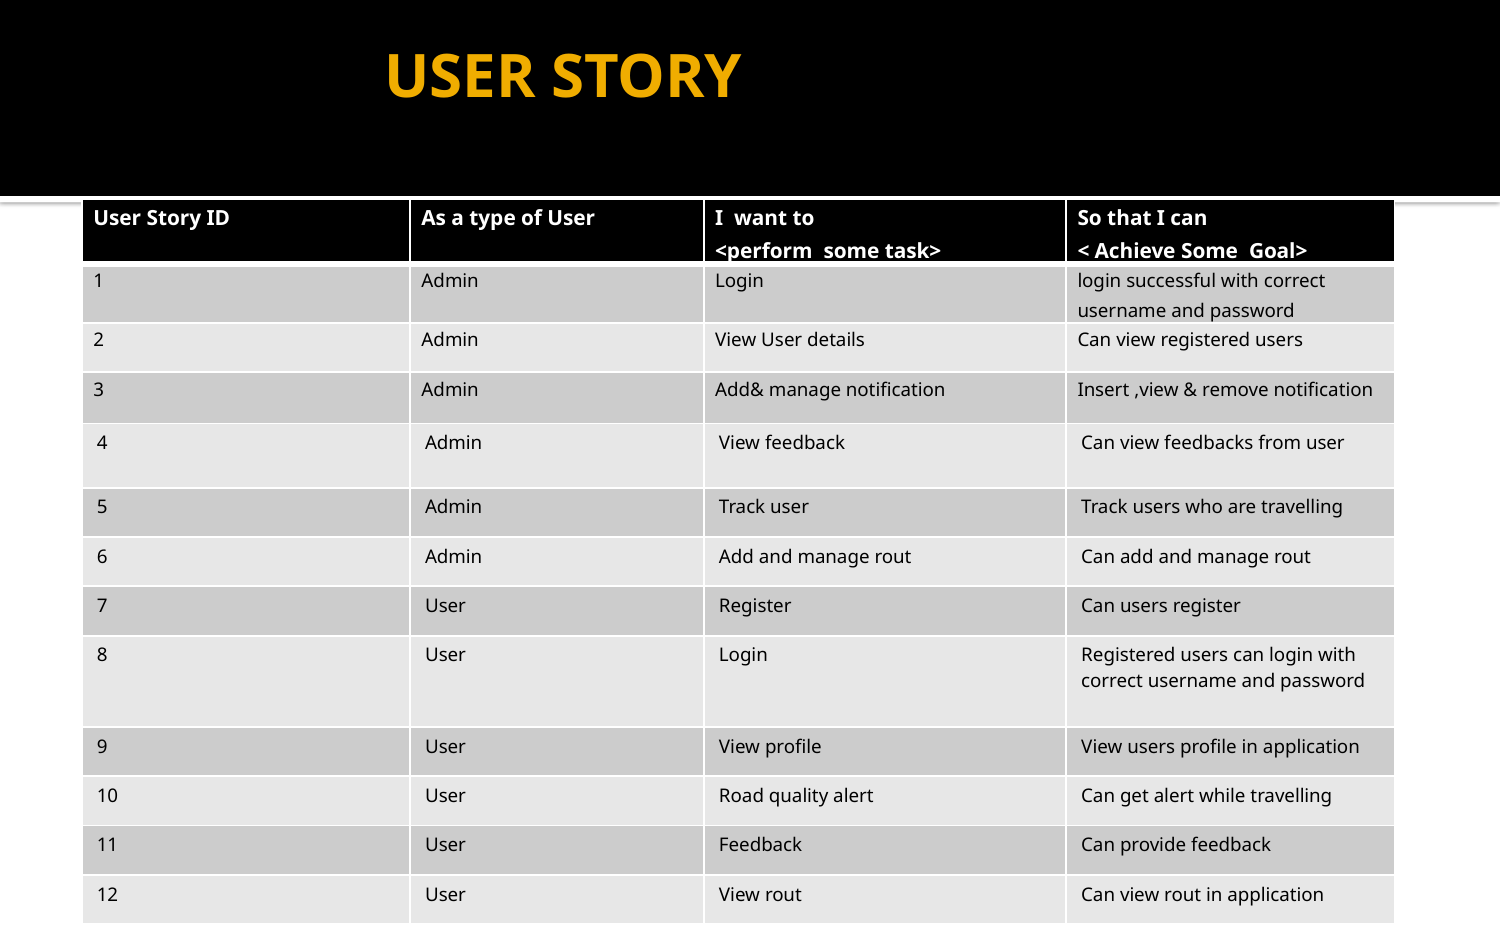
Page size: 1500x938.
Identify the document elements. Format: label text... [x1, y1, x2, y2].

table_cell Login [705, 267, 1065, 322]
table_header As a type of User [411, 200, 703, 261]
table_cell User [411, 637, 703, 726]
table_cell Register [705, 587, 1065, 635]
table_cell View feedback [705, 424, 1065, 487]
table_cell User [411, 876, 703, 923]
table_cell 3 [83, 373, 409, 423]
table_header So that I can < Achieve Some Goal> [1067, 200, 1394, 261]
table_cell View rout [705, 876, 1065, 923]
table_header I want to <perform some task> [705, 200, 1065, 261]
table_cell User [411, 777, 703, 825]
table_cell Can view feedbacks from user [1067, 424, 1394, 487]
table_cell View profile [705, 728, 1065, 775]
table_cell Can view registered users [1067, 324, 1394, 371]
table_cell Admin [411, 538, 703, 585]
table_header User Story ID [83, 200, 409, 261]
table_cell Can add and manage rout [1067, 538, 1394, 585]
title USER STORY [75, 29, 1425, 118]
table_cell 9 [83, 728, 409, 775]
table_cell Admin [411, 424, 703, 487]
table_cell User [411, 826, 703, 874]
table_cell 8 [83, 637, 409, 726]
table_cell 2 [83, 324, 409, 371]
table_cell Track user [705, 489, 1065, 536]
table_cell 1 [83, 267, 409, 322]
table_cell Login [705, 637, 1065, 726]
table_cell Insert ,view & remove notification [1067, 373, 1394, 423]
table_cell Road quality alert [705, 777, 1065, 825]
table_cell Track users who are travelling [1067, 489, 1394, 536]
table_cell login successful with correct username and password [1067, 267, 1394, 322]
table_cell Admin [411, 489, 703, 536]
table_cell View User details [705, 324, 1065, 371]
table_cell 10 [83, 777, 409, 825]
table_cell Registered users can login with correct username and password [1067, 637, 1394, 726]
table_cell Add and manage rout [705, 538, 1065, 585]
table_cell 11 [83, 826, 409, 874]
table_cell Can view rout in application [1067, 876, 1394, 923]
table_cell Can users register [1067, 587, 1394, 635]
table_cell 4 [83, 424, 409, 487]
table_cell User [411, 587, 703, 635]
table_cell Add& manage notification [705, 373, 1065, 423]
table_cell Admin [411, 373, 703, 423]
table_cell 12 [83, 876, 409, 923]
table_cell 7 [83, 587, 409, 635]
table_cell User [411, 728, 703, 775]
table_cell Admin [411, 324, 703, 371]
table_cell Can get alert while travelling [1067, 777, 1394, 825]
table_cell Can provide feedback [1067, 826, 1394, 874]
table_cell 5 [83, 489, 409, 536]
table_cell Admin [411, 267, 703, 322]
table_cell View users profile in application [1067, 728, 1394, 775]
table_cell 6 [83, 538, 409, 585]
table_cell Feedback [705, 826, 1065, 874]
